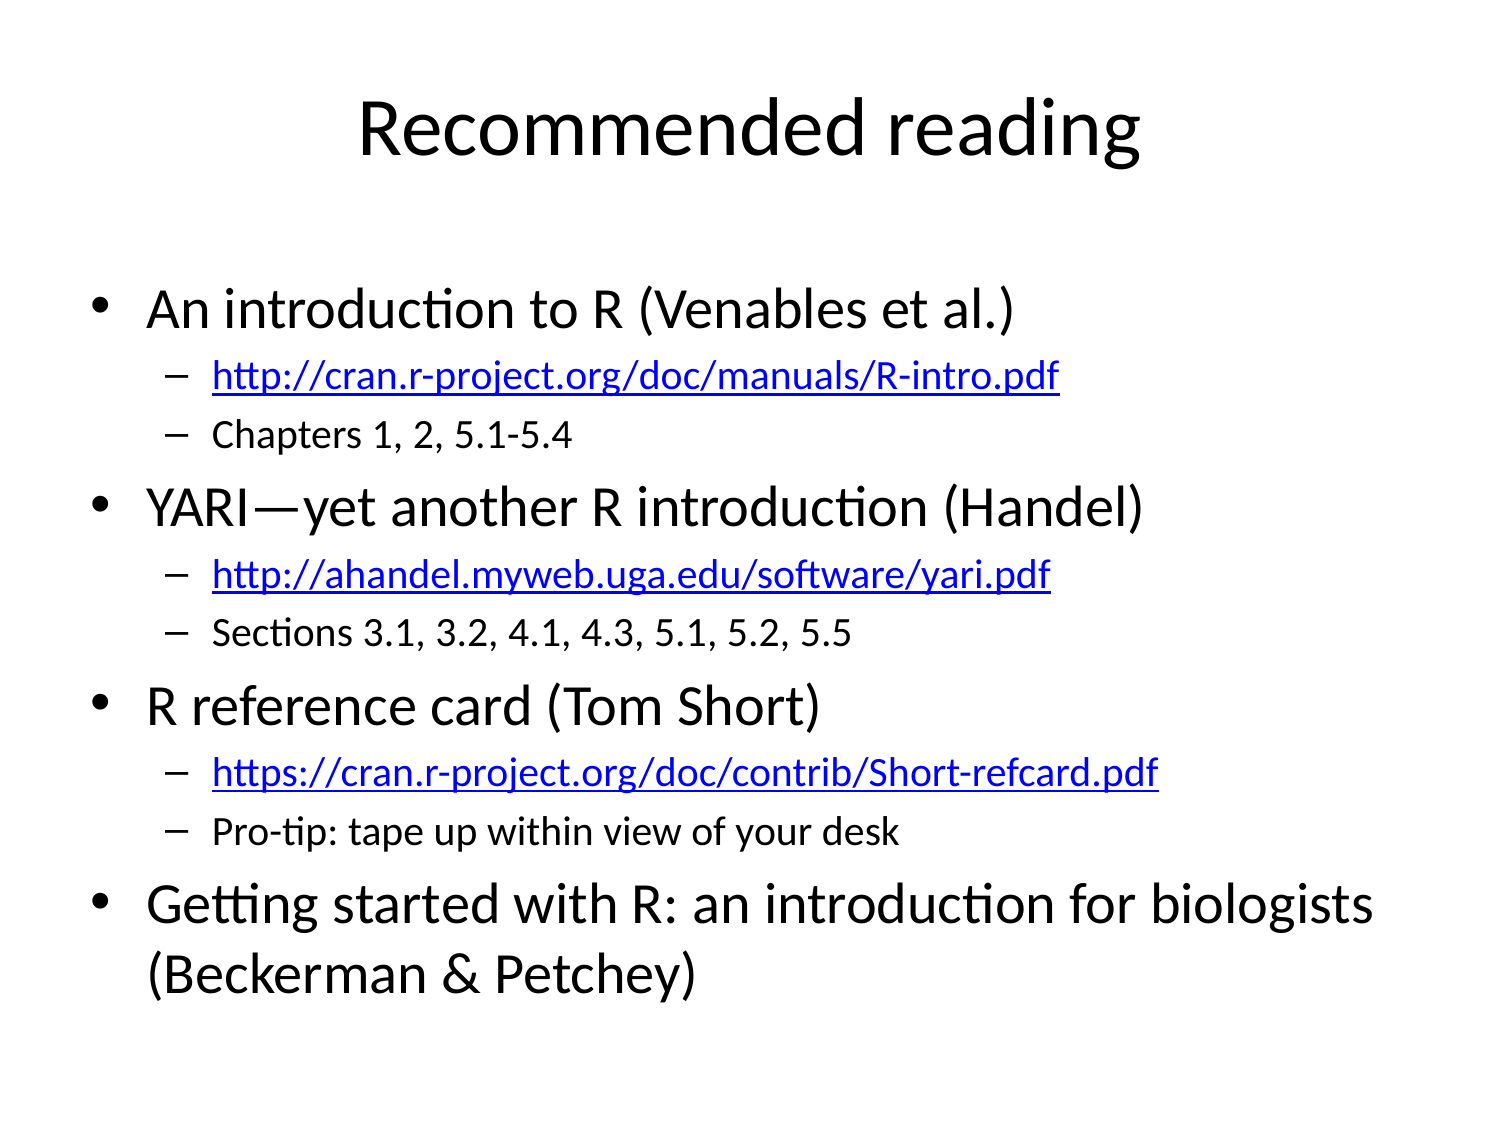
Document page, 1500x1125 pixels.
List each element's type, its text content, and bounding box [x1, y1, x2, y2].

title Recommended reading [75, 45, 1425, 200]
list An introduction to R (Venables et al.) http://cran.r-project.org/doc/manuals/R-intro.pdf Chapters 1, 2, 5.1-5.4 YARI—yet another R introduction (Handel) http://ahandel.myweb.uga.edu/software/yari.pdf Sections 3.1, 3.2, 4.1, 4.3, 5.1, 5.2, 5.5 R reference card (Tom Short) https://cran.r-project.org/doc/contrib/Short-refcard.pdf Pro-tip: tape up within view of your desk Getting started with R: an introduction for biologists (Beckerman & Petchey) [75, 262, 1425, 1088]
